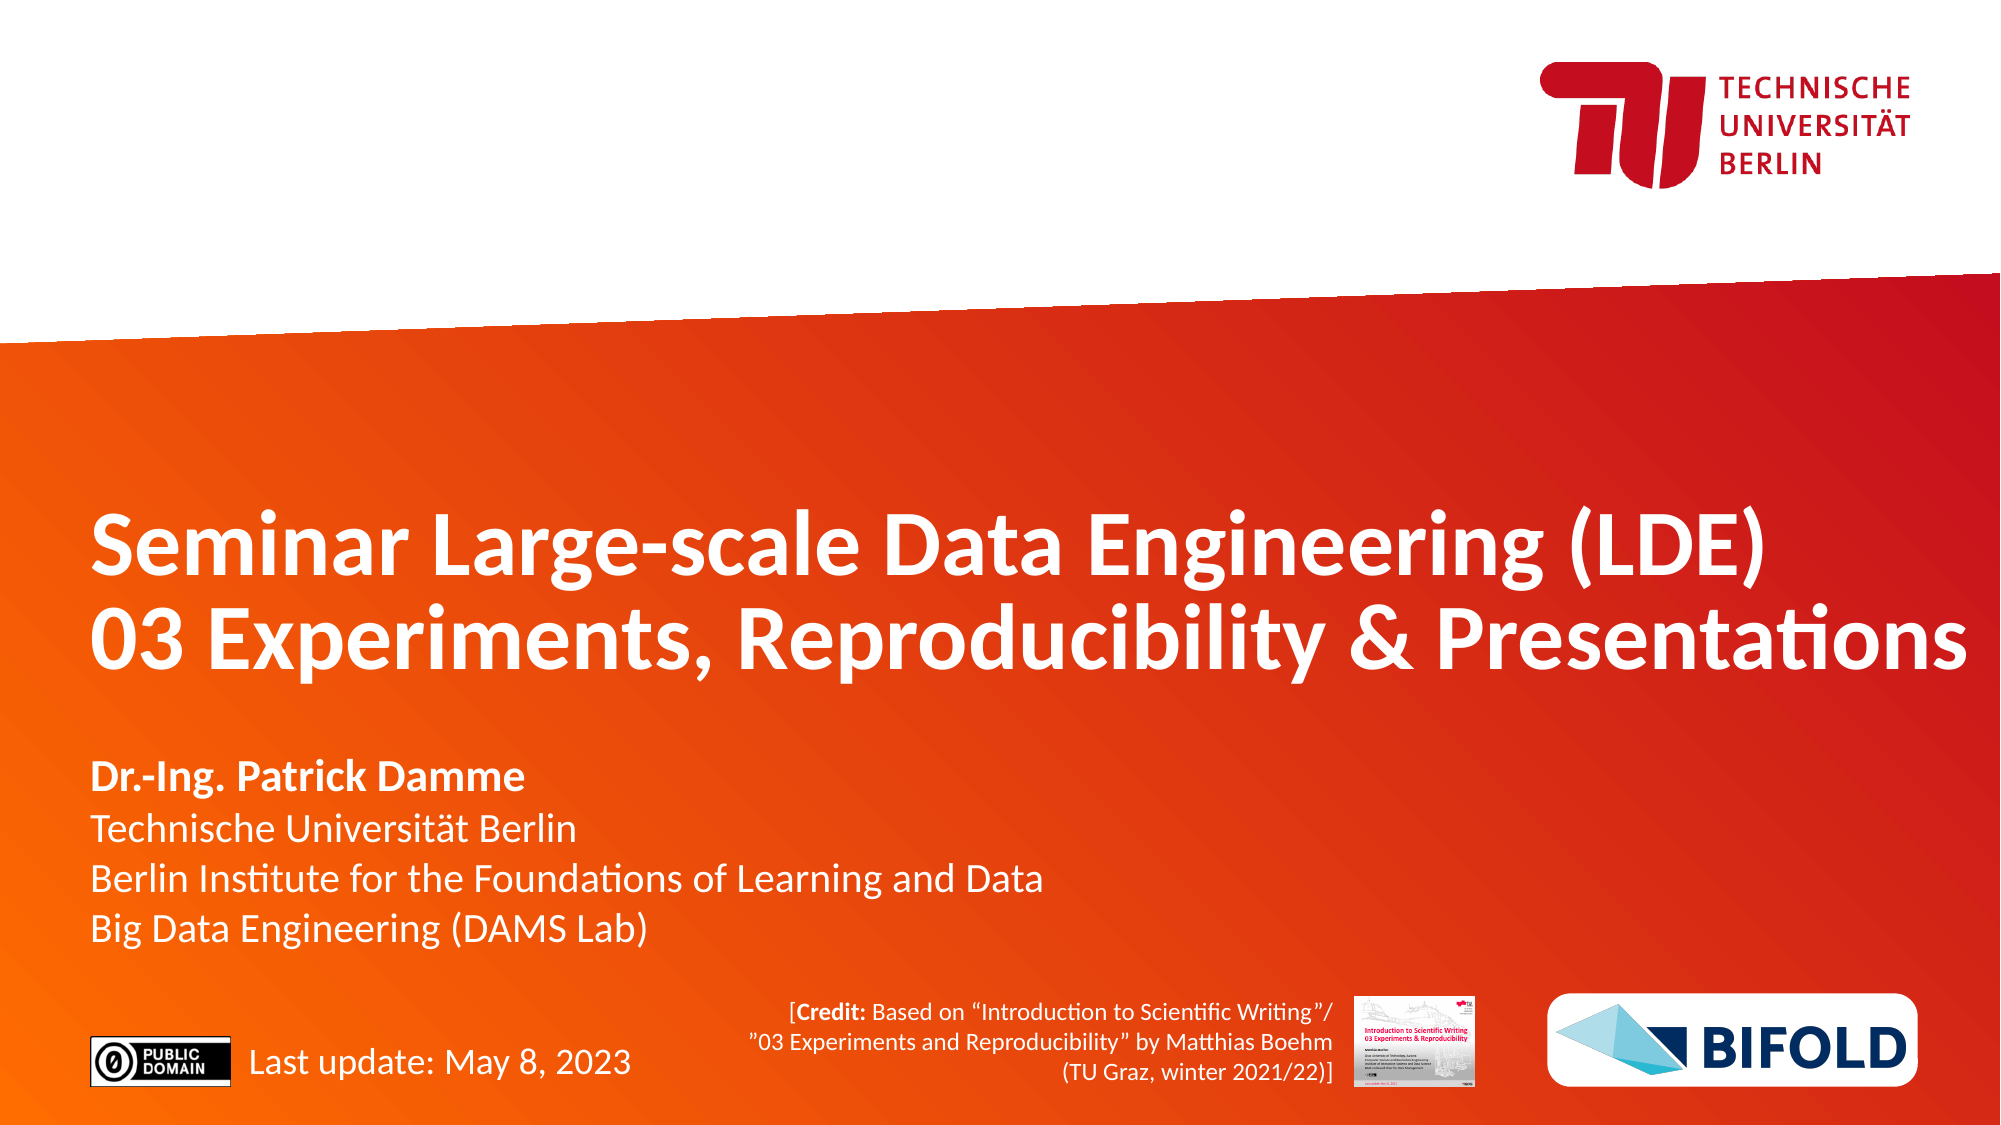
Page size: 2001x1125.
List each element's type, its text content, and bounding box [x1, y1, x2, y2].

picture [1556, 1004, 1906, 1075]
picture [90, 1036, 231, 1087]
picture [1354, 996, 1475, 1087]
text_box Seminar Large-scale Data Engineering (LDE) 03 Experiments, Reproducibility & Presentations [90, 500, 1981, 689]
text_box Last update: May 8, 2023 [249, 1029, 732, 1090]
text_box [Credit: Based on “Introduction to Scientific Writing”/ ”03 Experiments and Reproducibility” by Matthias Boehm (TU Graz, winter 2021/22)] [732, 988, 1349, 1093]
text_box Dr.-Ing. Patrick Damme Technische Universität Berlin Berlin Institute for the Foundations of Learning and Data Big Data Engineering (DAMS Lab) [90, 750, 1457, 951]
picture [1540, 62, 1910, 189]
